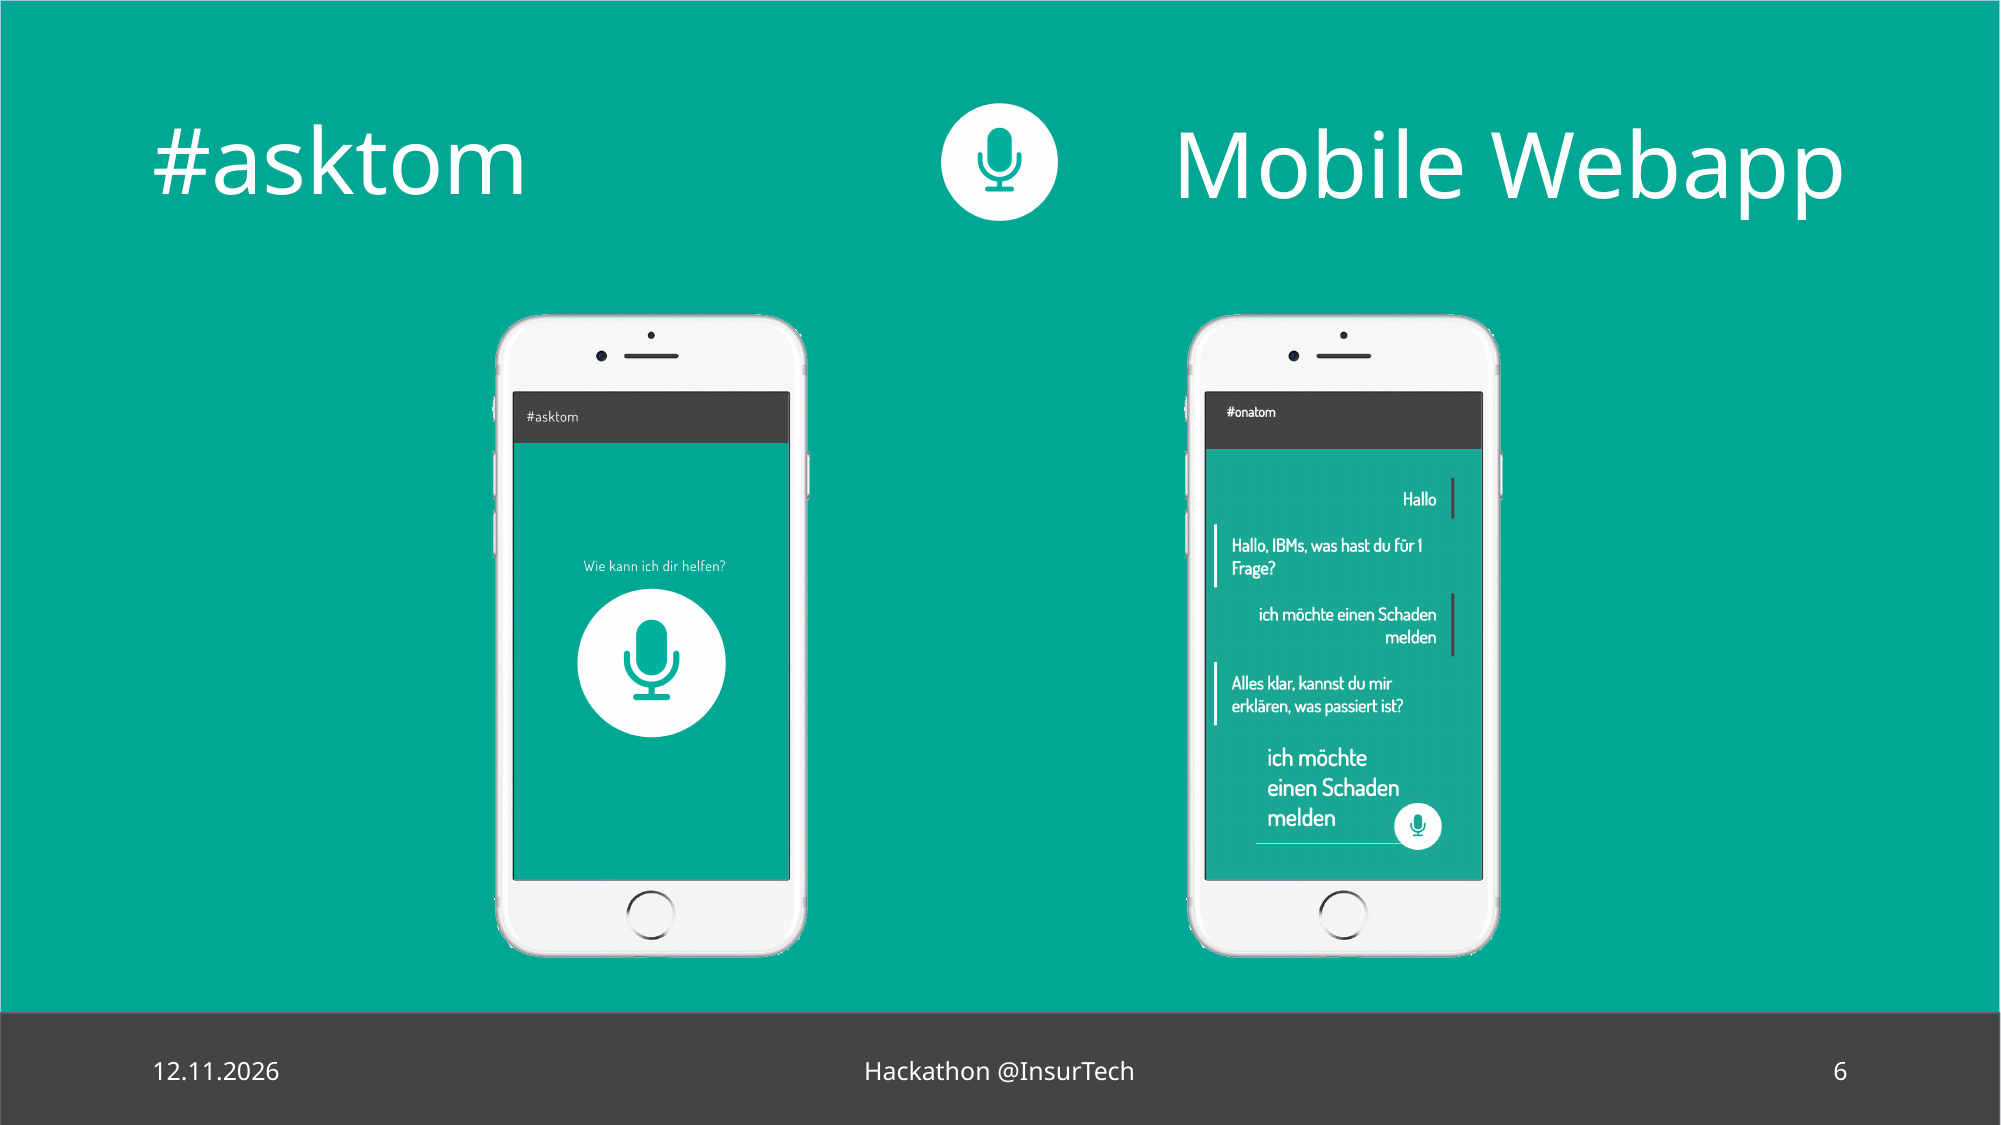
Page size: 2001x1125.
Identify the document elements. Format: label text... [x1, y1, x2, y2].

picture [1169, 309, 1517, 962]
title Mobile Webapp [823, 59, 1863, 278]
footer Hackathon @InsurTech [662, 1042, 1338, 1103]
slide_number 6 [1412, 1042, 1863, 1103]
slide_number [137, 1042, 588, 1103]
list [477, 309, 824, 962]
